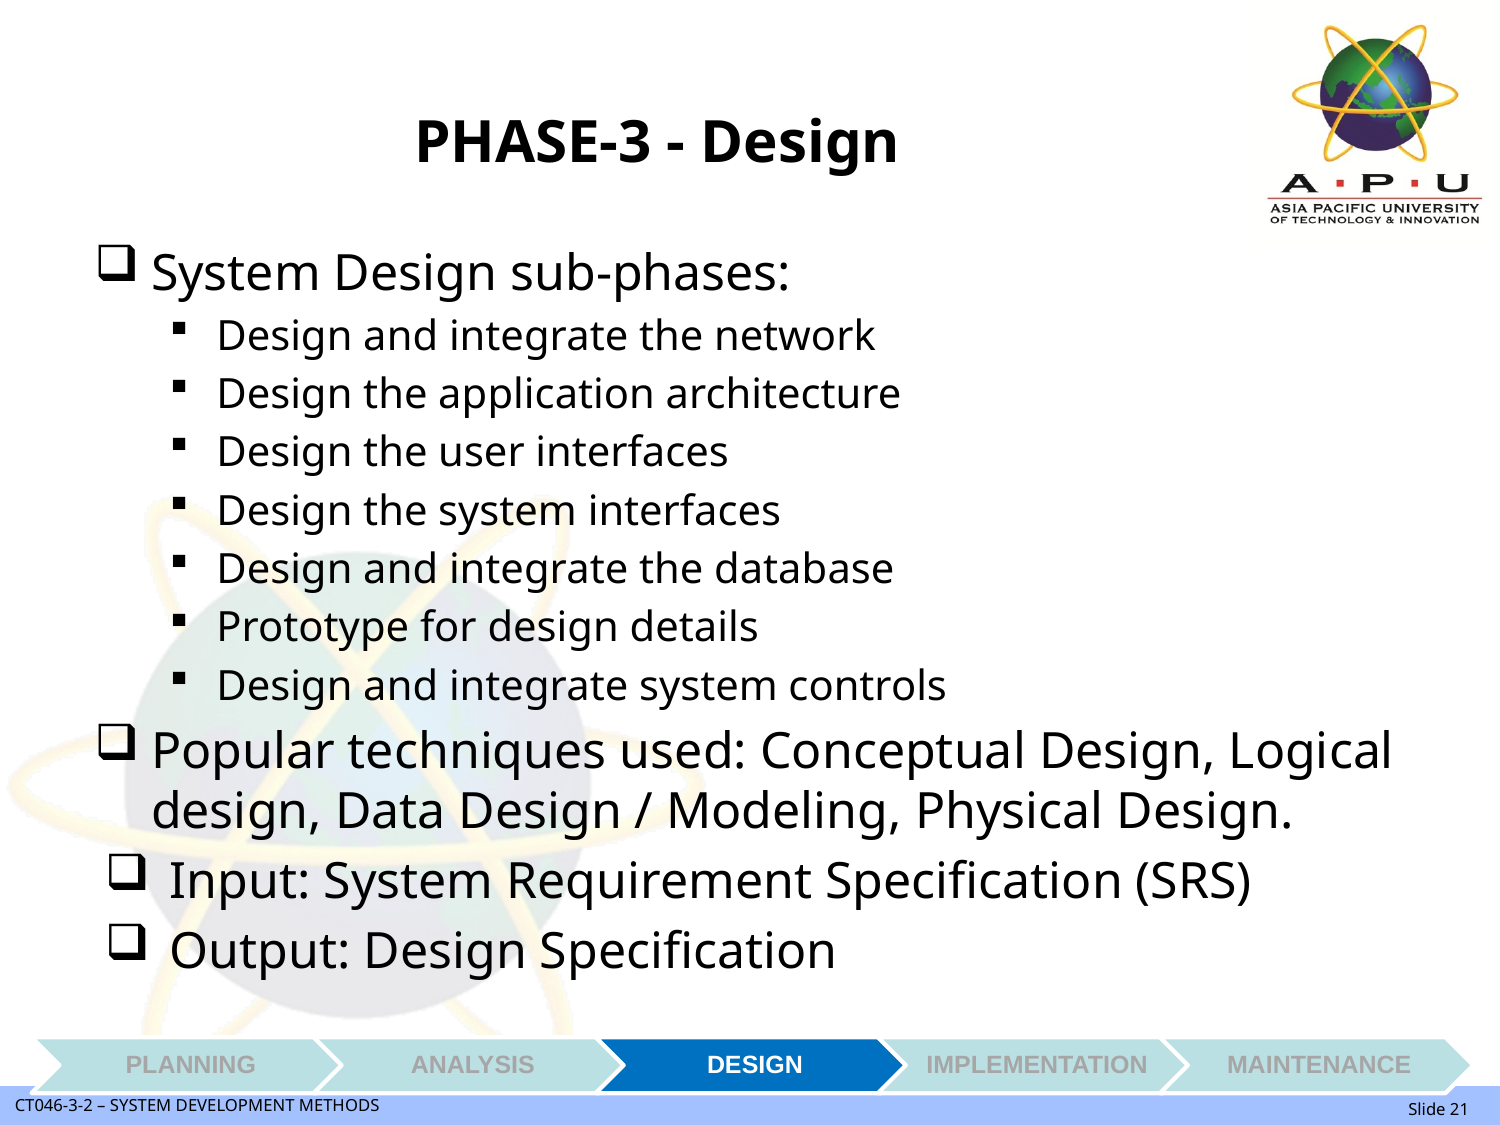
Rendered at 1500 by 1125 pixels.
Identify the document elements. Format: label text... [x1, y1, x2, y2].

list System Design sub-phases: Design and integrate the network Design the application architecture Design the user interfaces Design the system interfaces Design and integrate the database Prototype for design details Design and integrate system controls Popular techniques used: Conceptual Design, Logical design, Data Design / Modeling, Physical Design. Input: System Requirement Specification (SRS) Output: Design Specification [79, 232, 1430, 1014]
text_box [30, 1037, 1474, 1094]
title PHASE-3 - Design [79, 44, 1236, 232]
picture [1251, 0, 1500, 249]
